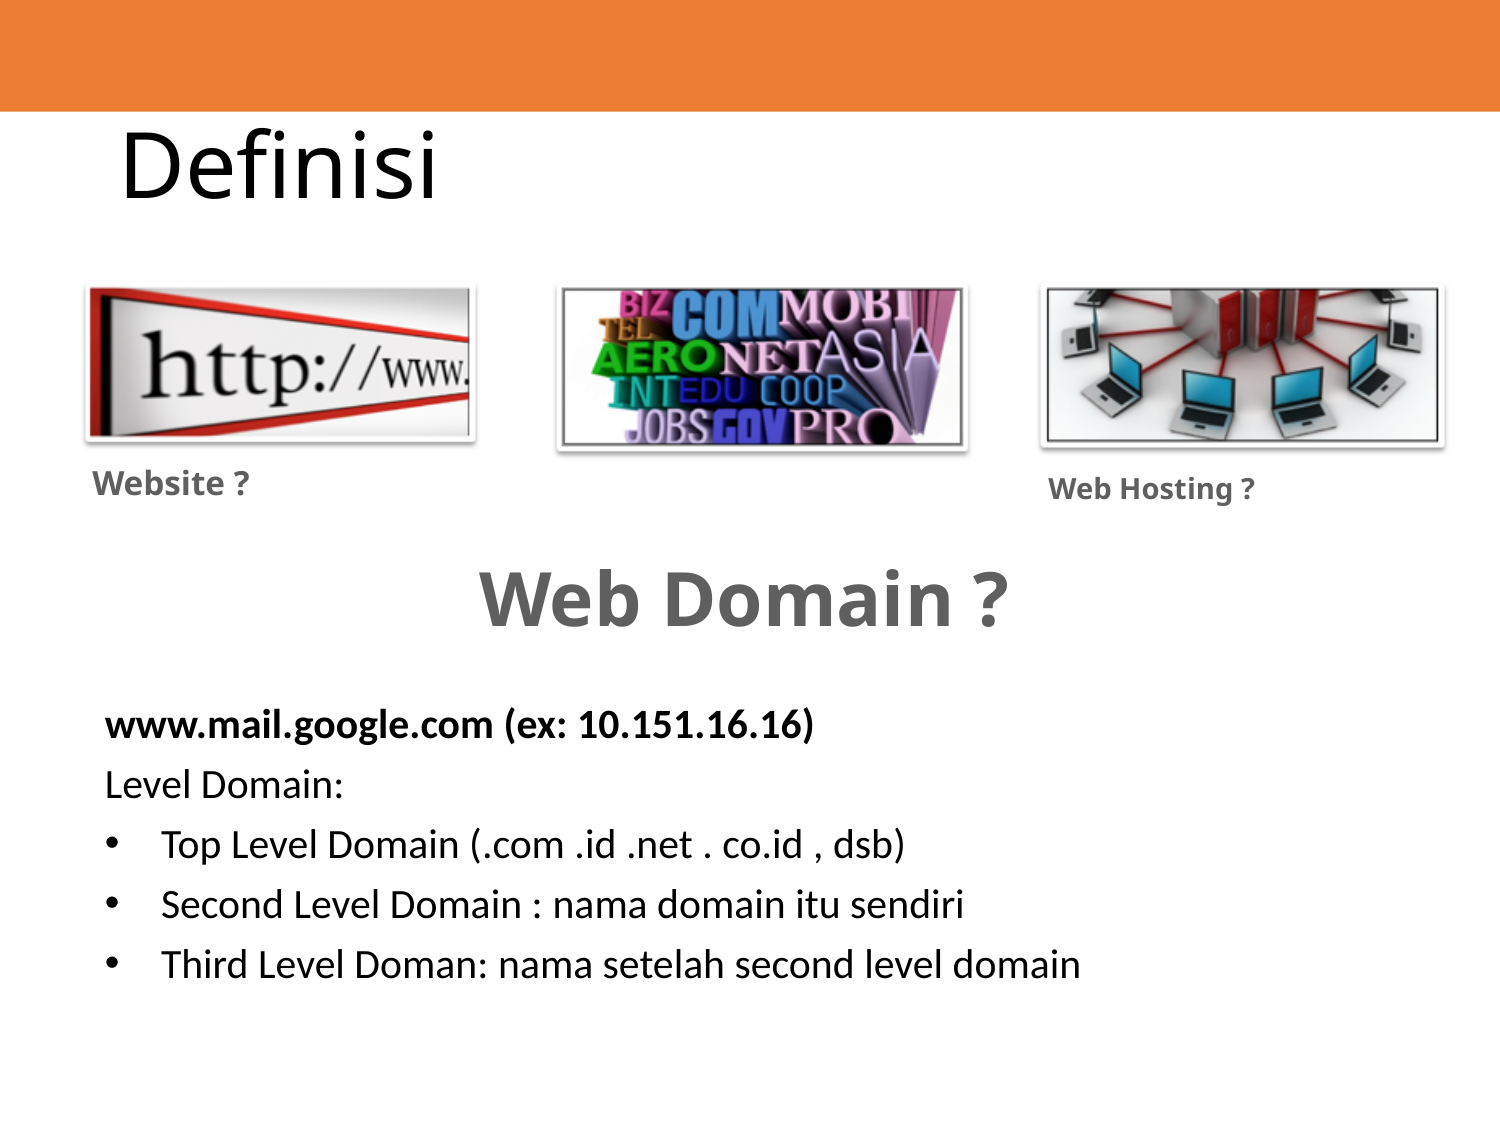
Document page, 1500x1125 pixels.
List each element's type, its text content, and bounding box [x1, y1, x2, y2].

text_box www.mail.google.com (ex: 10.151.16.16) Level Domain: Top Level Domain (.com .id .net . co.id , dsb) Second Level Domain : nama domain itu sendiri Third Level Doman: nama setelah second level domain [90, 679, 1410, 995]
text_box Website ? [77, 447, 405, 631]
text_box Web Hosting ? [1033, 459, 1432, 514]
picture [549, 278, 996, 463]
picture [1033, 278, 1472, 459]
title Definisi [103, 59, 1397, 278]
picture [78, 278, 502, 453]
text_box Web Domain ? [464, 526, 1034, 679]
